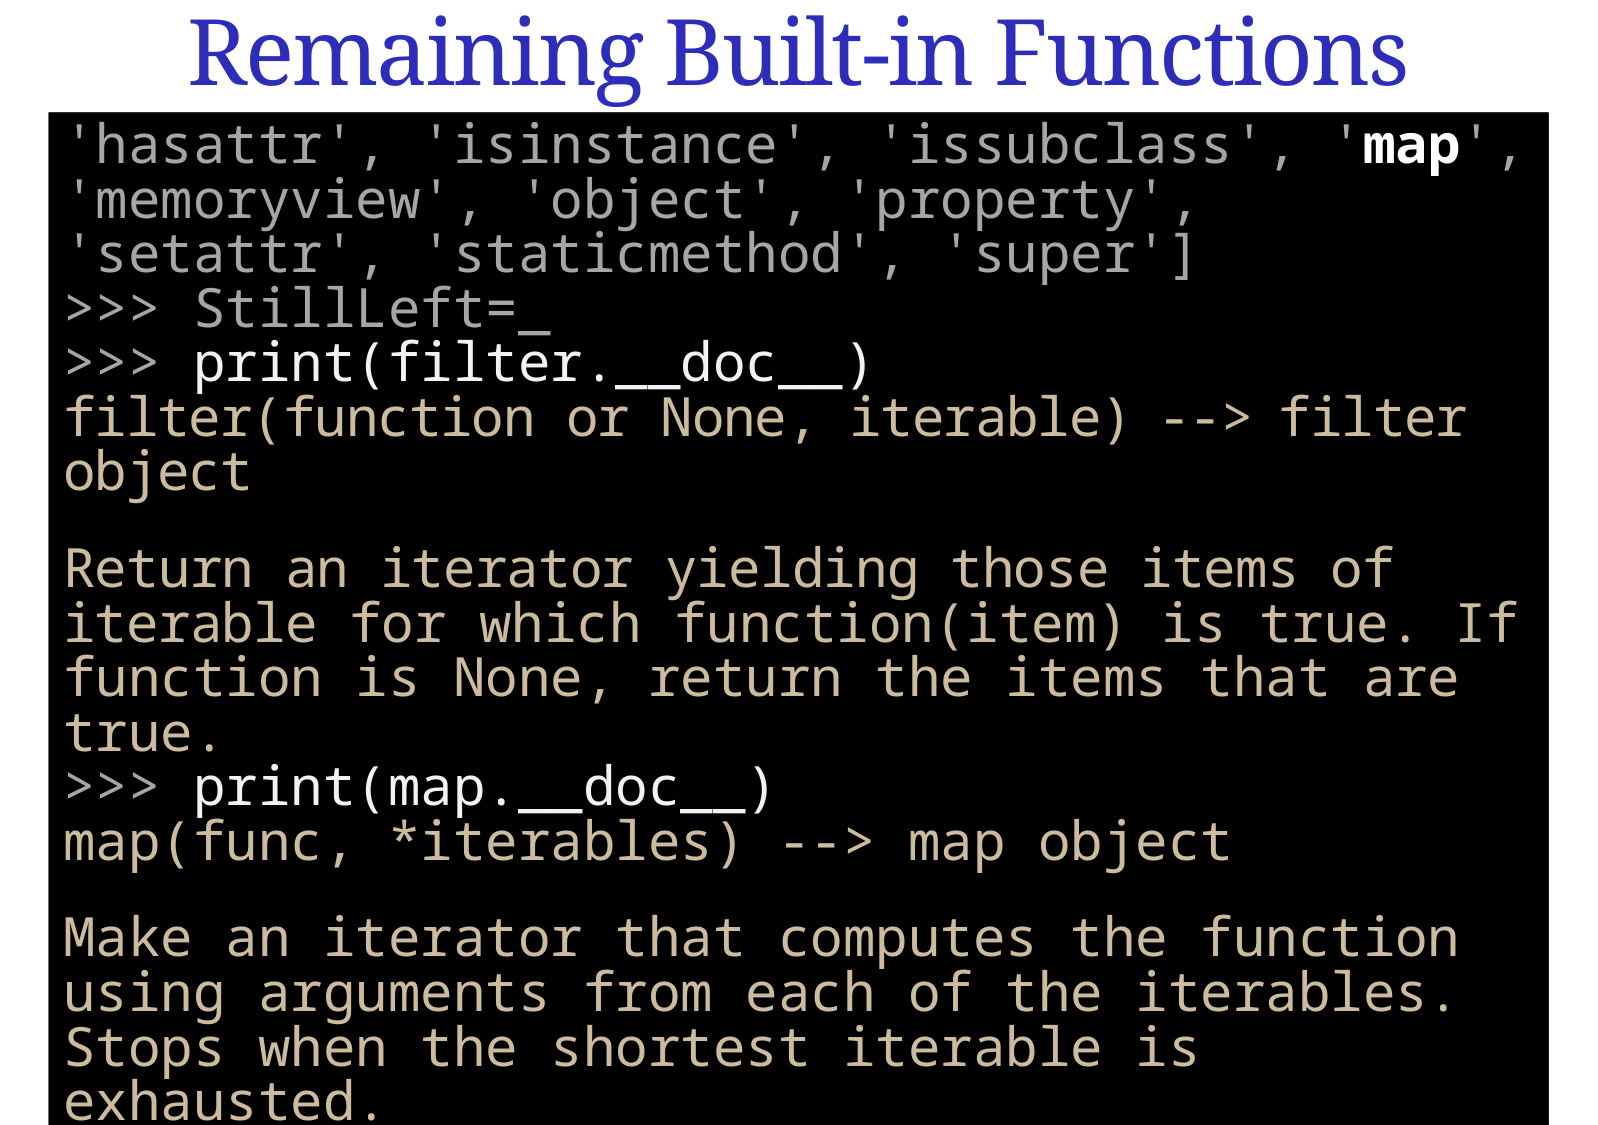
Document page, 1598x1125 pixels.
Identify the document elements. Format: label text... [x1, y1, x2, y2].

text_box 'hasattr', 'isinstance', 'issubclass', 'map', 'memoryview', 'object', 'property', 'setattr', 'staticmethod', 'super'] >>> StillLeft=_ >>> print(filter.__doc__) filter(function or None, iterable) --> filter object Return an iterator yielding those items of iterable for which function(item) is true. If function is None, return the items that are true. >>> print(map.__doc__) map(func, *iterables) --> map object Make an iterator that computes the function using arguments from each of the iterables. Stops when the shortest iterable is exhausted. >>> StillLeft.remove('filter');StillLeft.remove('map') >>> StillLeft ['classmethod', 'delattr', 'getattr', 'hasattr', [47, 110, 1551, 1125]
text_box Remaining Built-in Functions [0, 0, 1597, 113]
